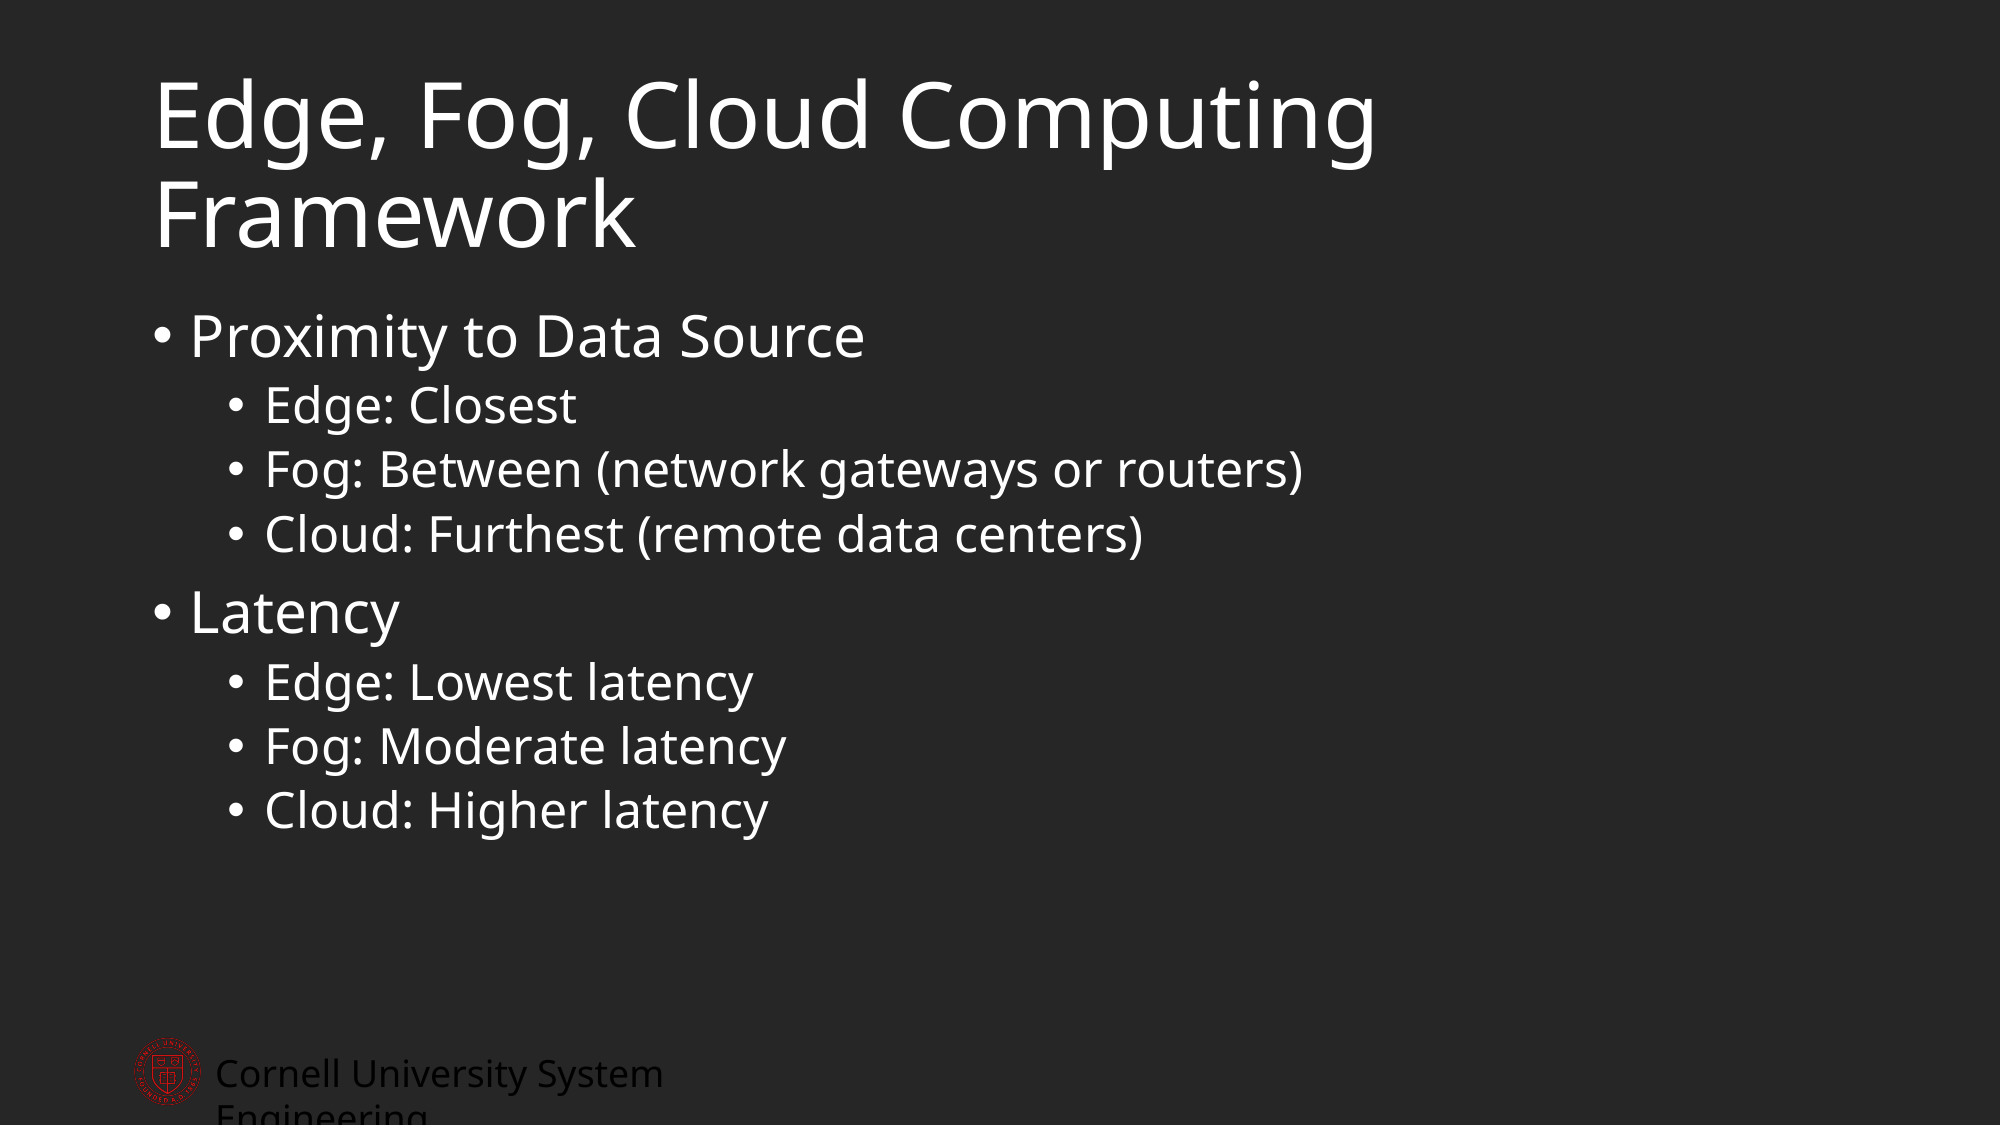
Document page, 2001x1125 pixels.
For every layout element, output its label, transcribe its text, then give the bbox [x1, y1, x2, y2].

list Proximity to Data Source Edge: Closest Fog: Between (network gateways or routers) Cloud: Furthest (remote data centers) Latency Edge: Lowest latency Fog: Moderate latency Cloud: Higher latency [137, 299, 1863, 1014]
picture [107, 1037, 228, 1106]
picture [221, 1063, 228, 1084]
title Edge, Fog, Cloud Computing Framework [137, 59, 1863, 278]
